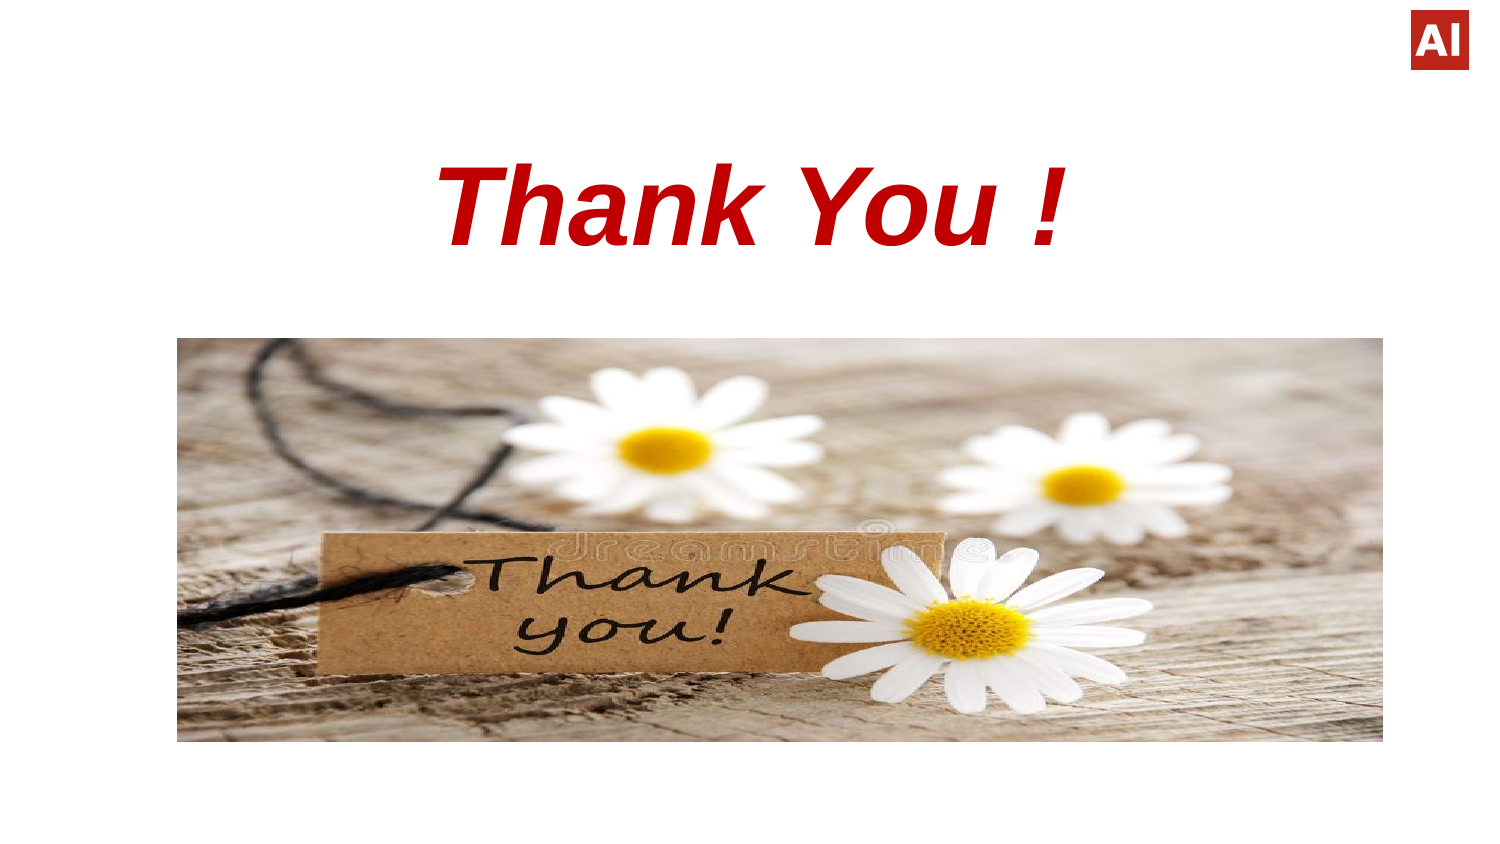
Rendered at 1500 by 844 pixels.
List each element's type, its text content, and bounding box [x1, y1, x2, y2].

picture [1411, 10, 1469, 70]
picture [177, 338, 1384, 742]
title Thank You ! [51, 118, 1449, 328]
